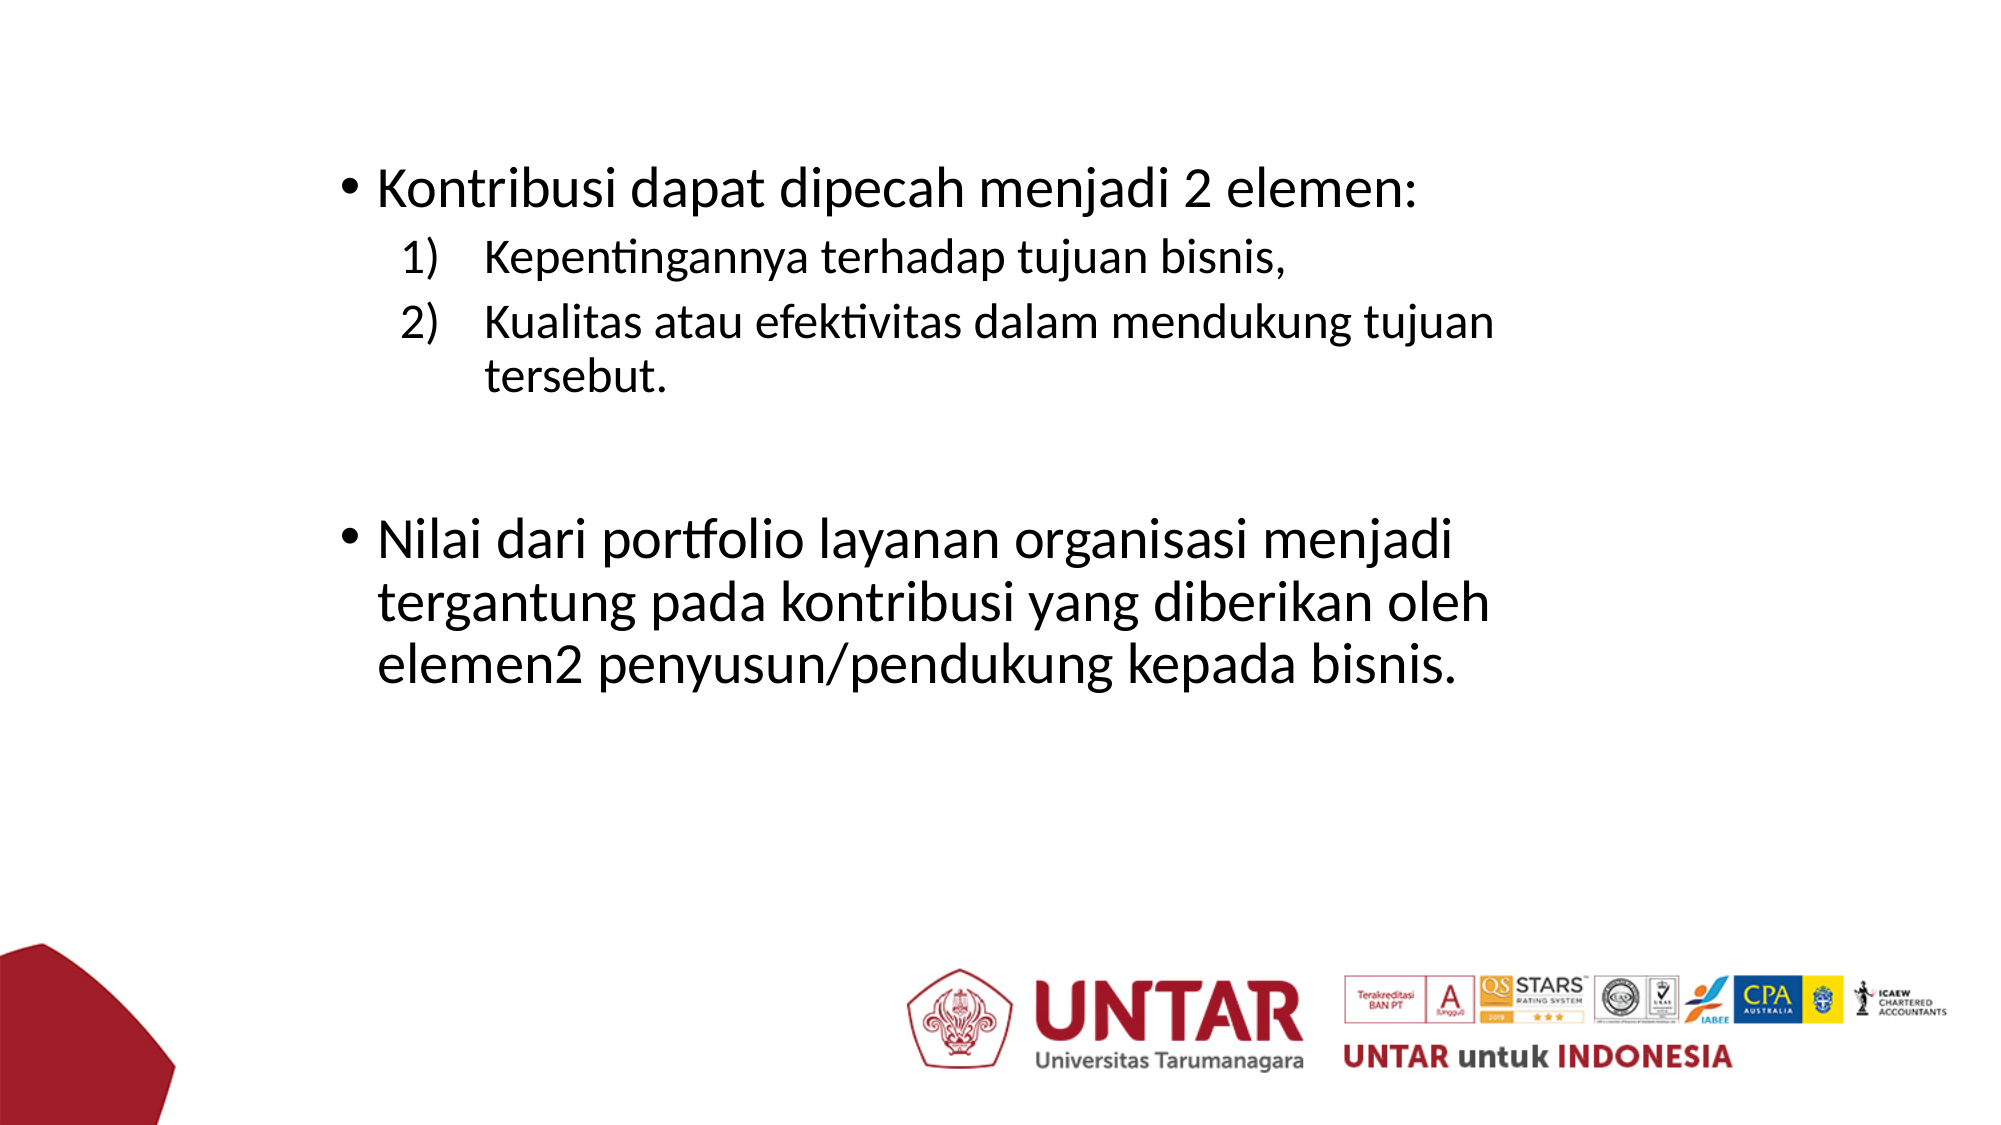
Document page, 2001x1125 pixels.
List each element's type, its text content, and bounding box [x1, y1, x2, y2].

picture [0, 0, 2001, 1125]
list Kontribusi dapat dipecah menjadi 2 elemen: Kepentingannya terhadap tujuan bisnis, Kualitas atau efektivitas dalam mendukung tujuan tersebut. Nilai dari portfolio layanan organisasi menjadi tergantung pada kontribusi yang diberikan oleh elemen2 penyusun/pendukung kepada bisnis. [324, 149, 1675, 986]
